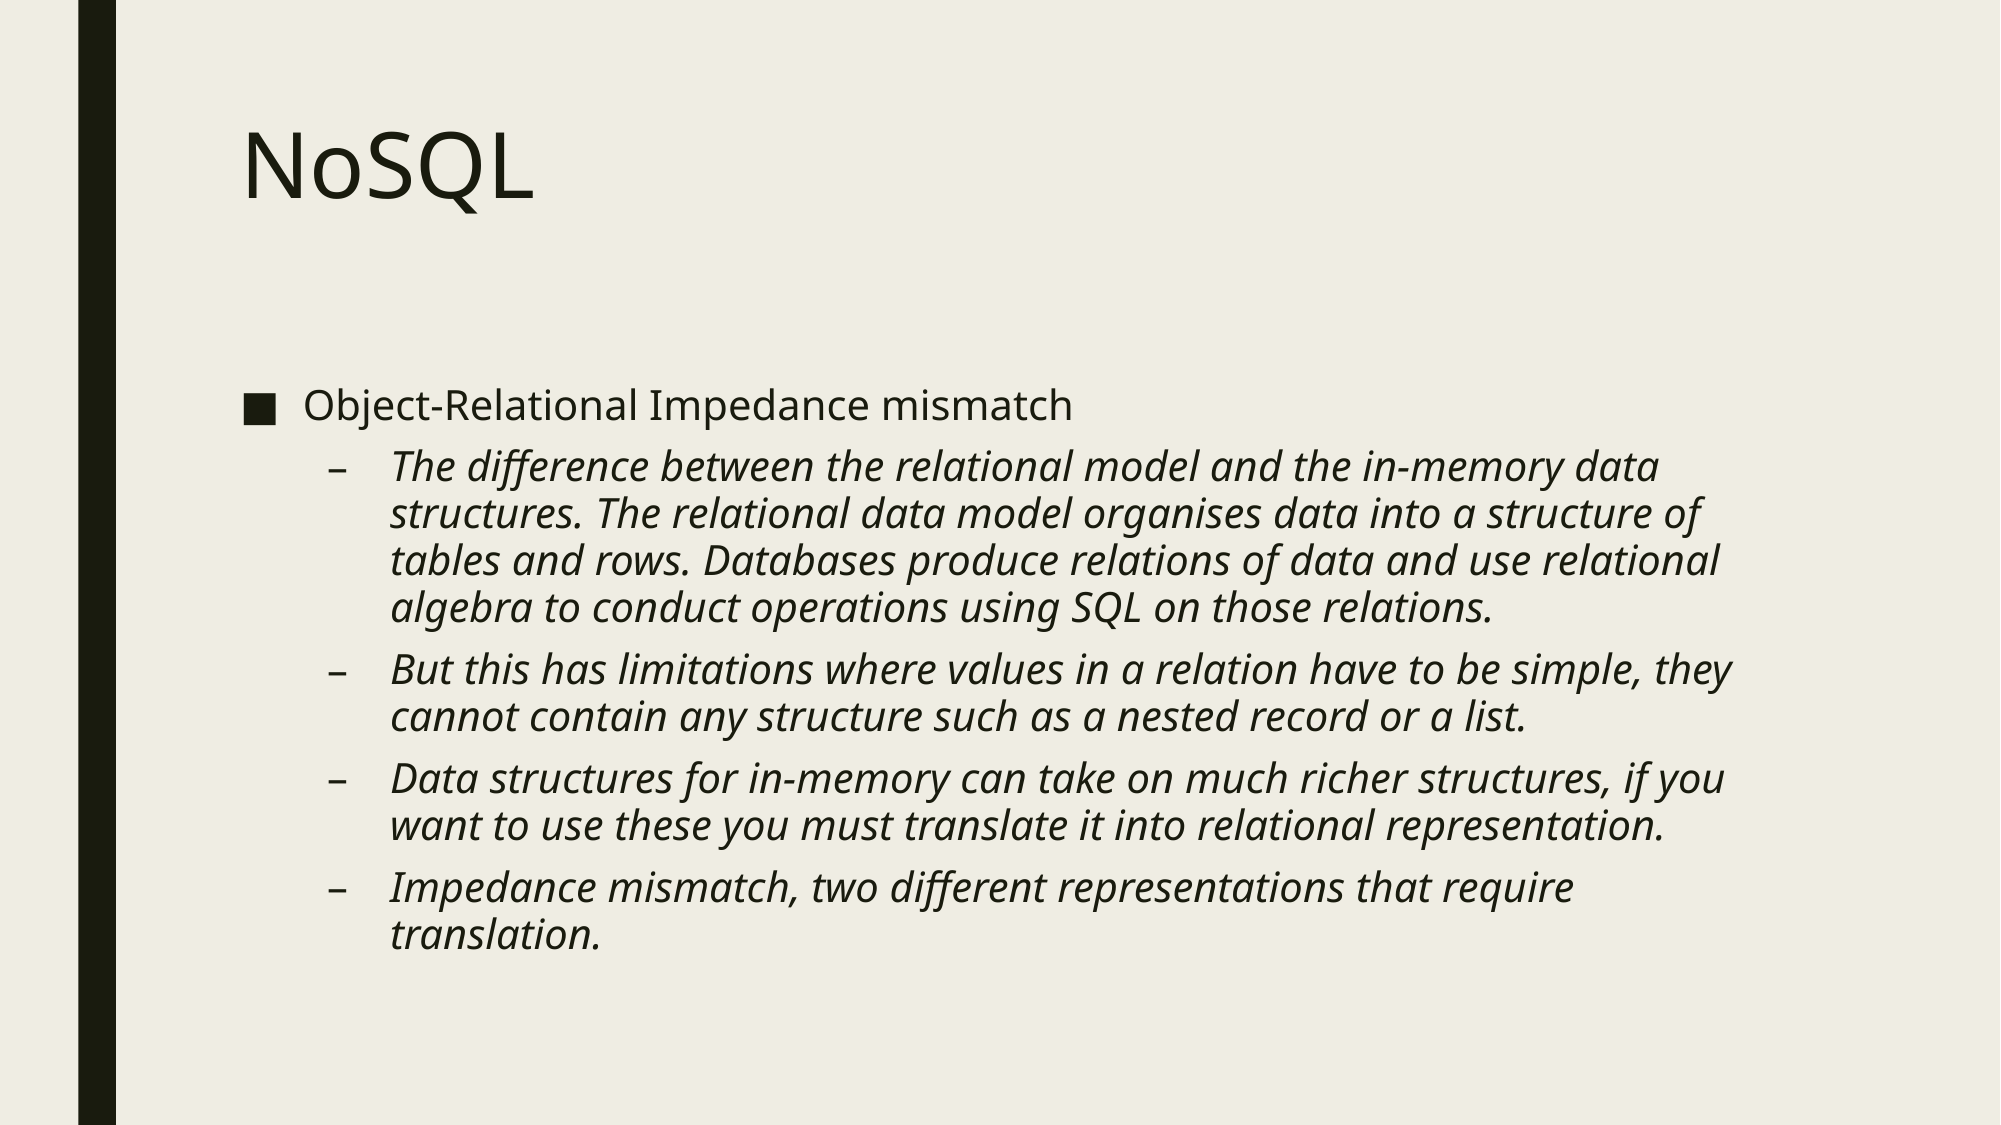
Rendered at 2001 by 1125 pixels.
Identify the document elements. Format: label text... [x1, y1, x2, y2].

title NoSQL [225, 112, 1800, 357]
list Object-Relational Impedance mismatch The difference between the relational model and the in-memory data structures. The relational data model organises data into a structure of tables and rows. Databases produce relations of data and use relational algebra to conduct operations using SQL on those relations. But this has limitations where values in a relation have to be simple, they cannot contain any structure such as a nested record or a list. Data structures for in-memory can take on much richer structures, if you want to use these you must translate it into relational representation. Impedance mismatch, two different representations that require translation. [225, 375, 1800, 1063]
